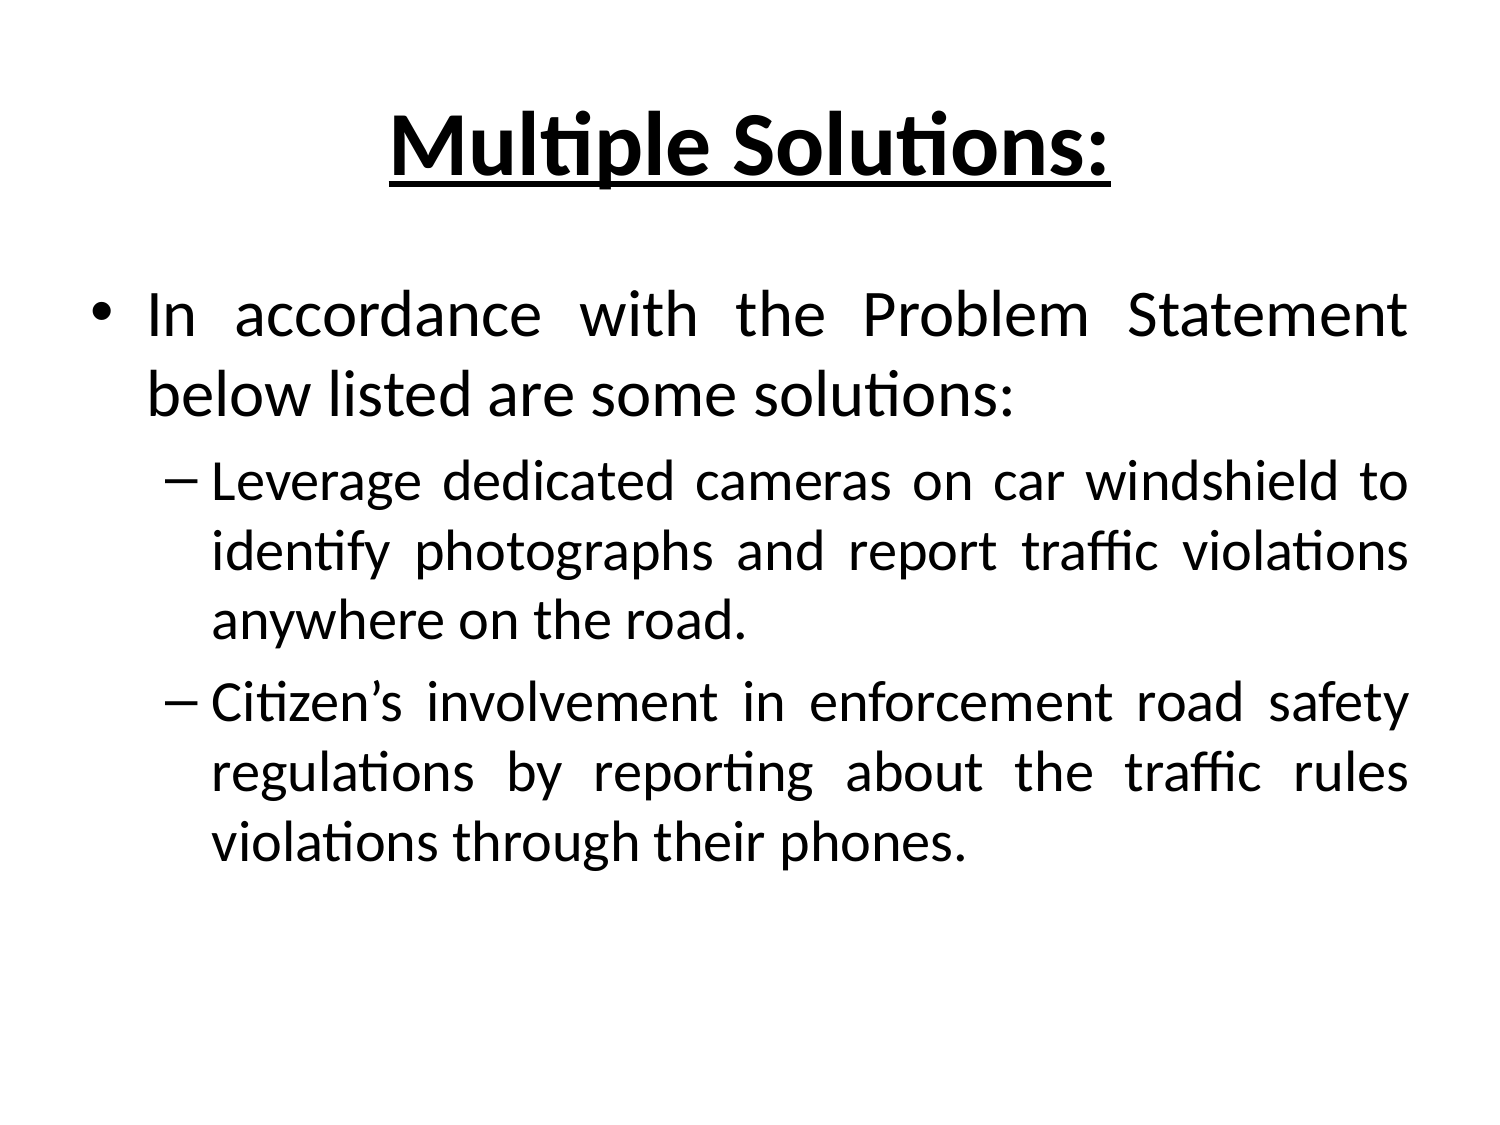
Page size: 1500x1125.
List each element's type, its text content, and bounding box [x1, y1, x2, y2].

list In accordance with the Problem Statement below listed are some solutions: Leverage dedicated cameras on car windshield to identify photographs and report traffic violations anywhere on the road. Citizen’s involvement in enforcement road safety regulations by reporting about the traffic rules violations through their phones. [75, 262, 1425, 1005]
title Multiple Solutions: [75, 45, 1425, 233]
